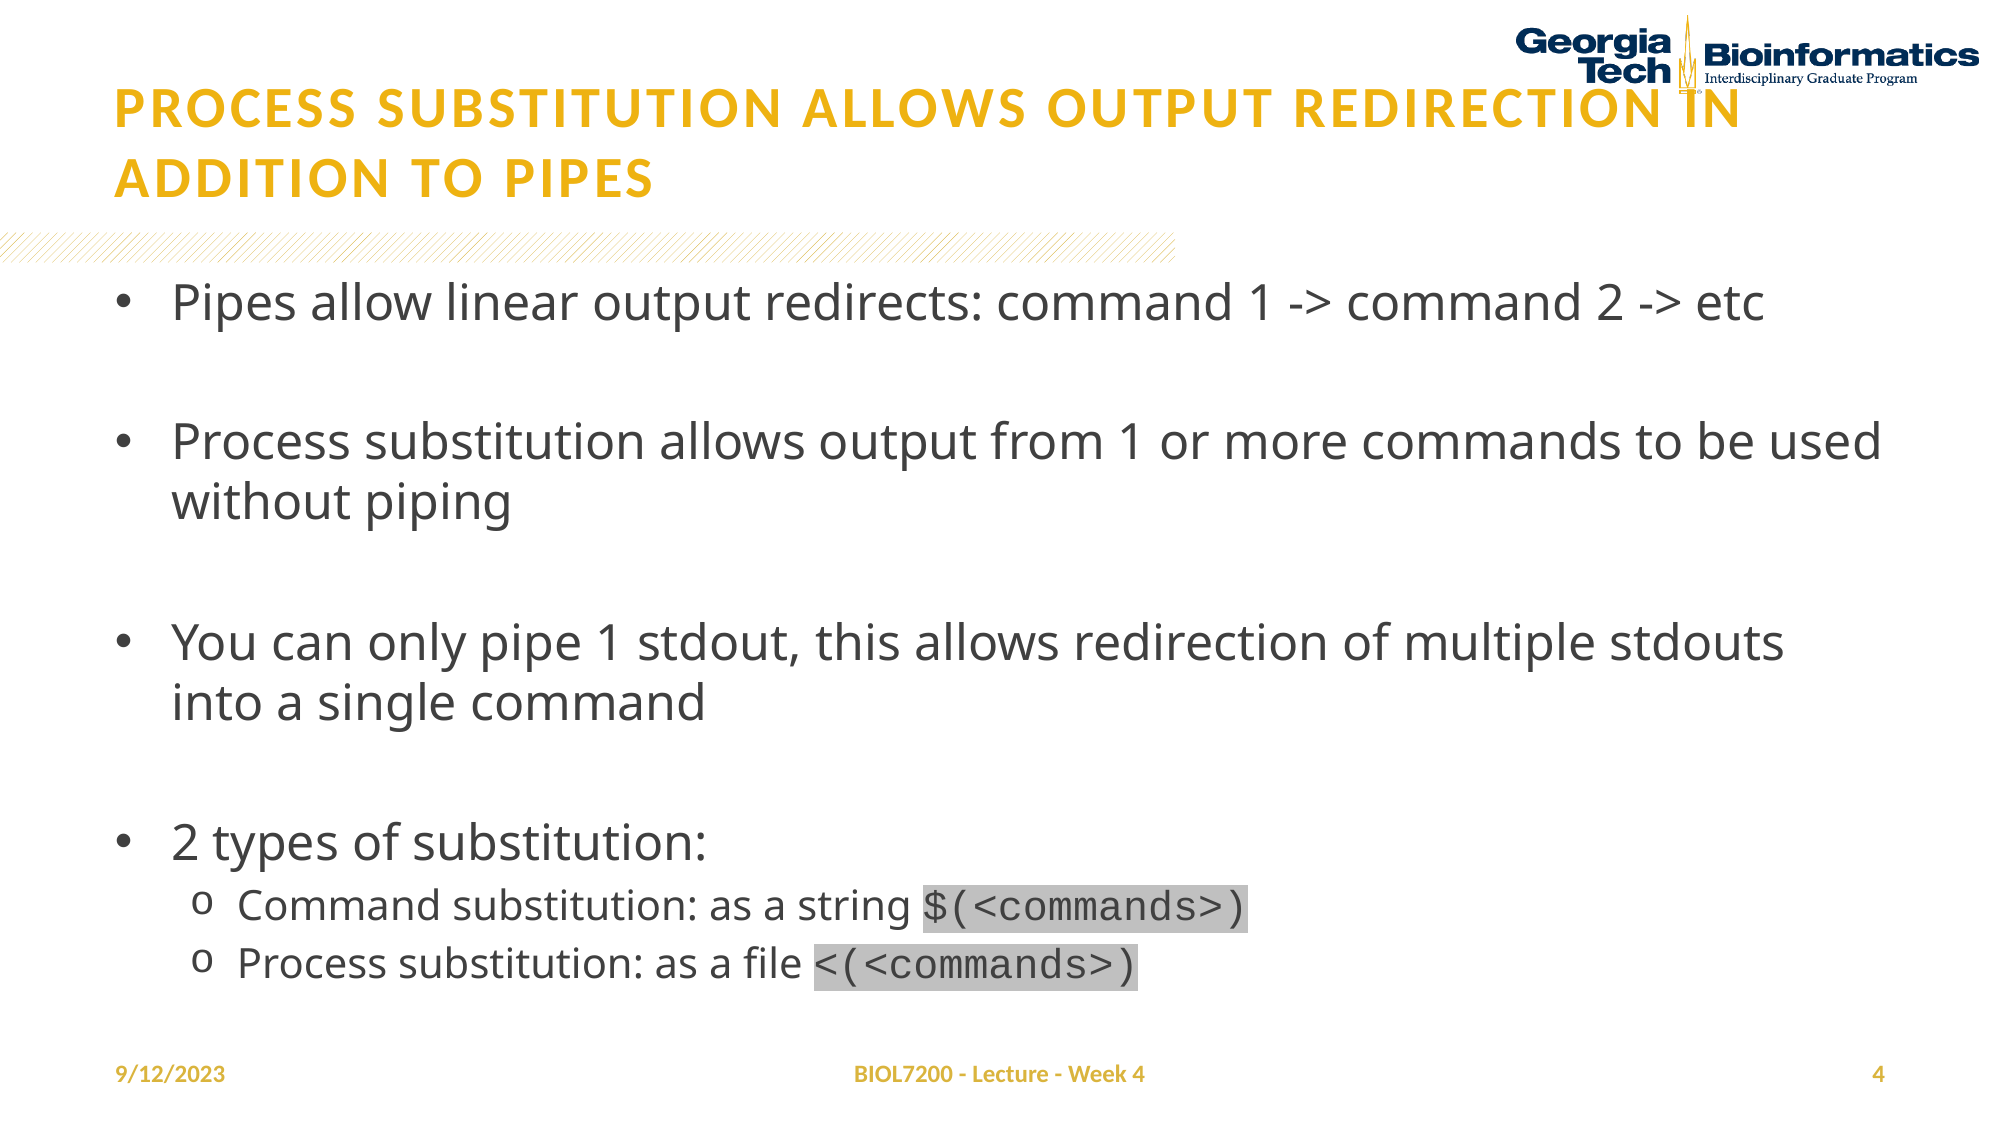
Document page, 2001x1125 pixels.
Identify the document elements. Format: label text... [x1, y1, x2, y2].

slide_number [99, 1042, 567, 1103]
list Pipes allow linear output redirects: command 1 -> command 2 -> etc Process substitution allows output from 1 or more commands to be used without piping You can only pipe 1 stdout, this allows redirection of multiple stdouts into a single command 2 types of substitution: Command substitution: as a string $(<commands>) Process substitution: as a file <(<commands>) [99, 262, 1900, 1005]
picture [1516, 15, 1979, 94]
footer BIOL7200 - Lecture - Week 4 [683, 1042, 1317, 1103]
slide_number 4 [1433, 1042, 1900, 1103]
title Process substitution allows output redirection in addition to pipes [99, 45, 1900, 233]
